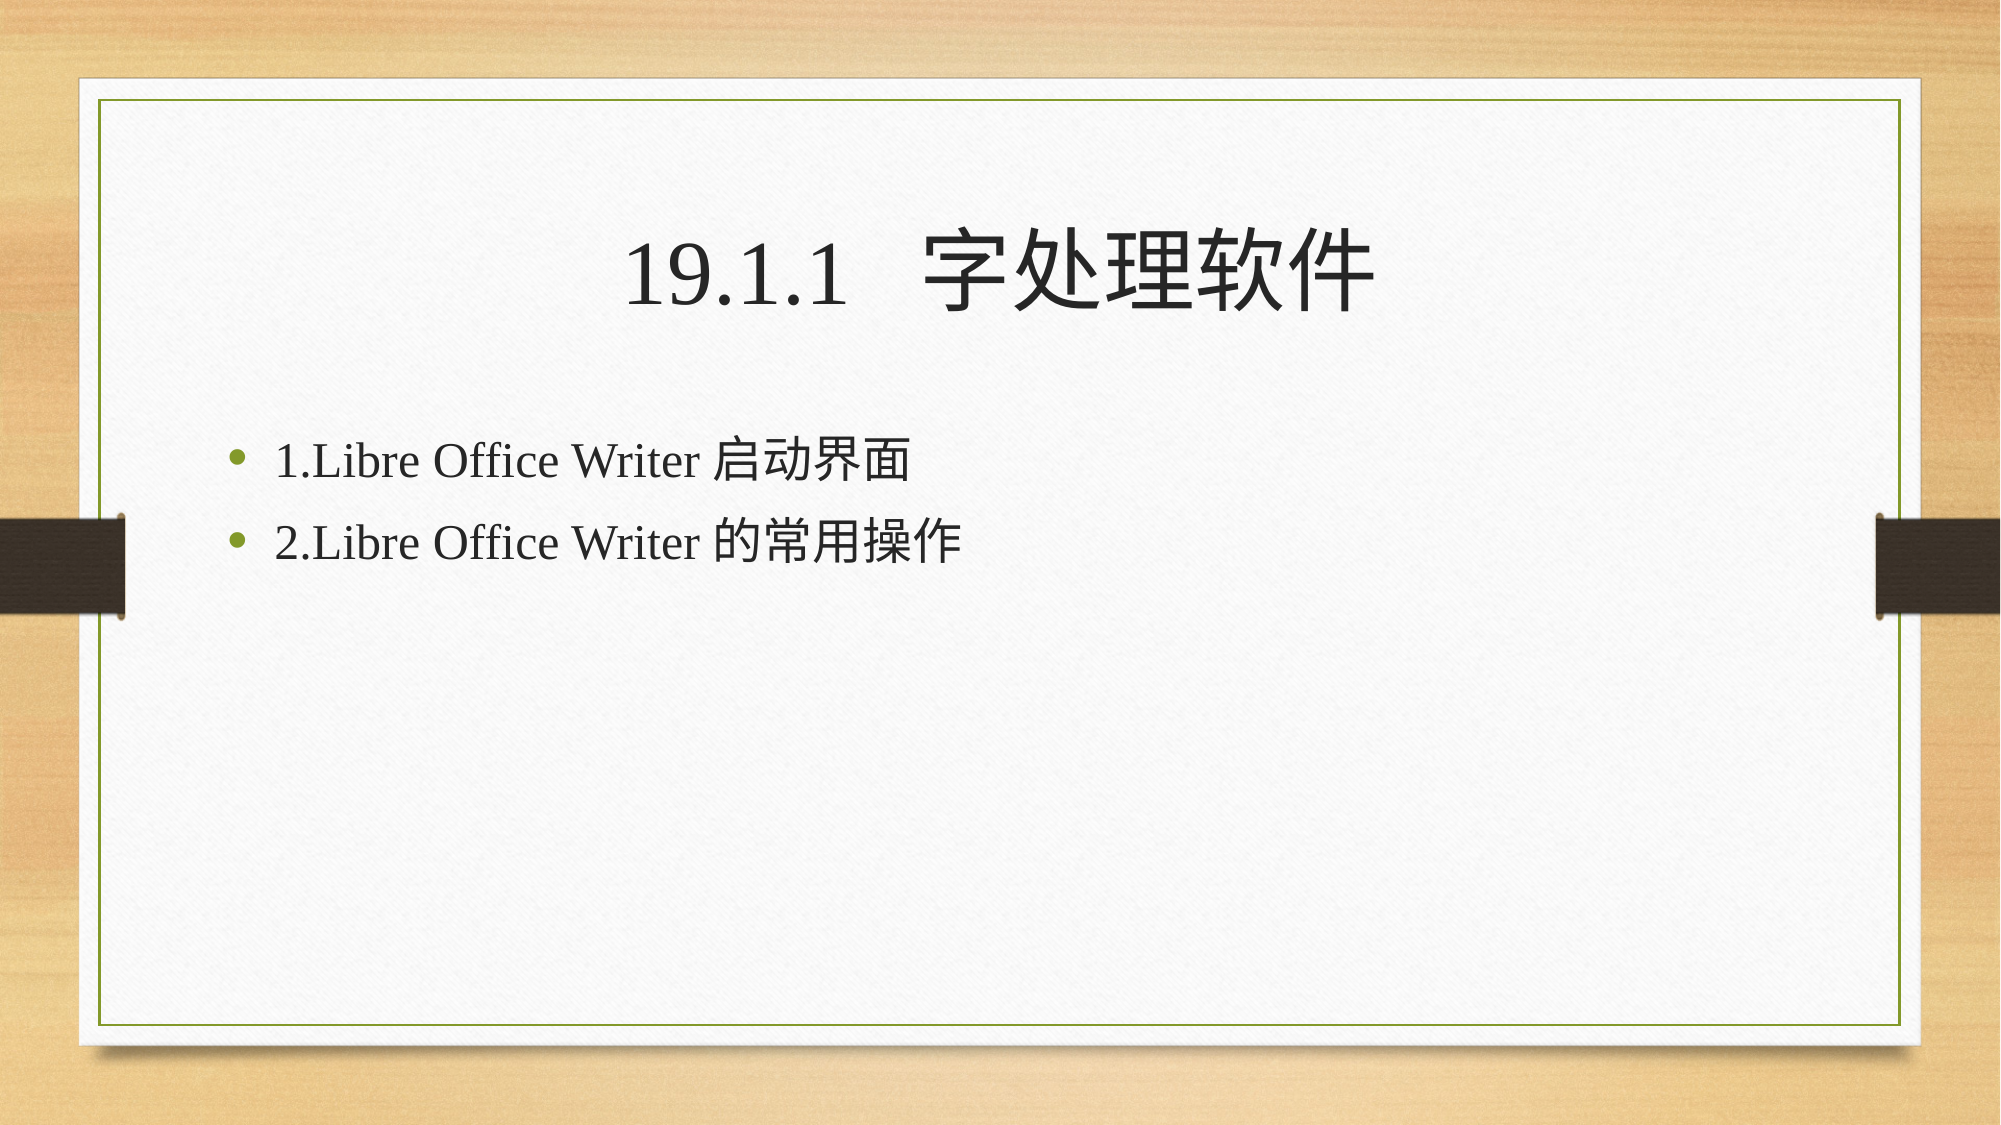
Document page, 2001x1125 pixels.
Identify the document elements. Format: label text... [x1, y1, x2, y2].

title 19.1.1 字处理软件 [212, 160, 1788, 376]
list 1.Libre Office Writer启动界面 2.Libre Office Writer的常用操作 [212, 419, 1788, 964]
picture [0, 0, 2001, 1125]
